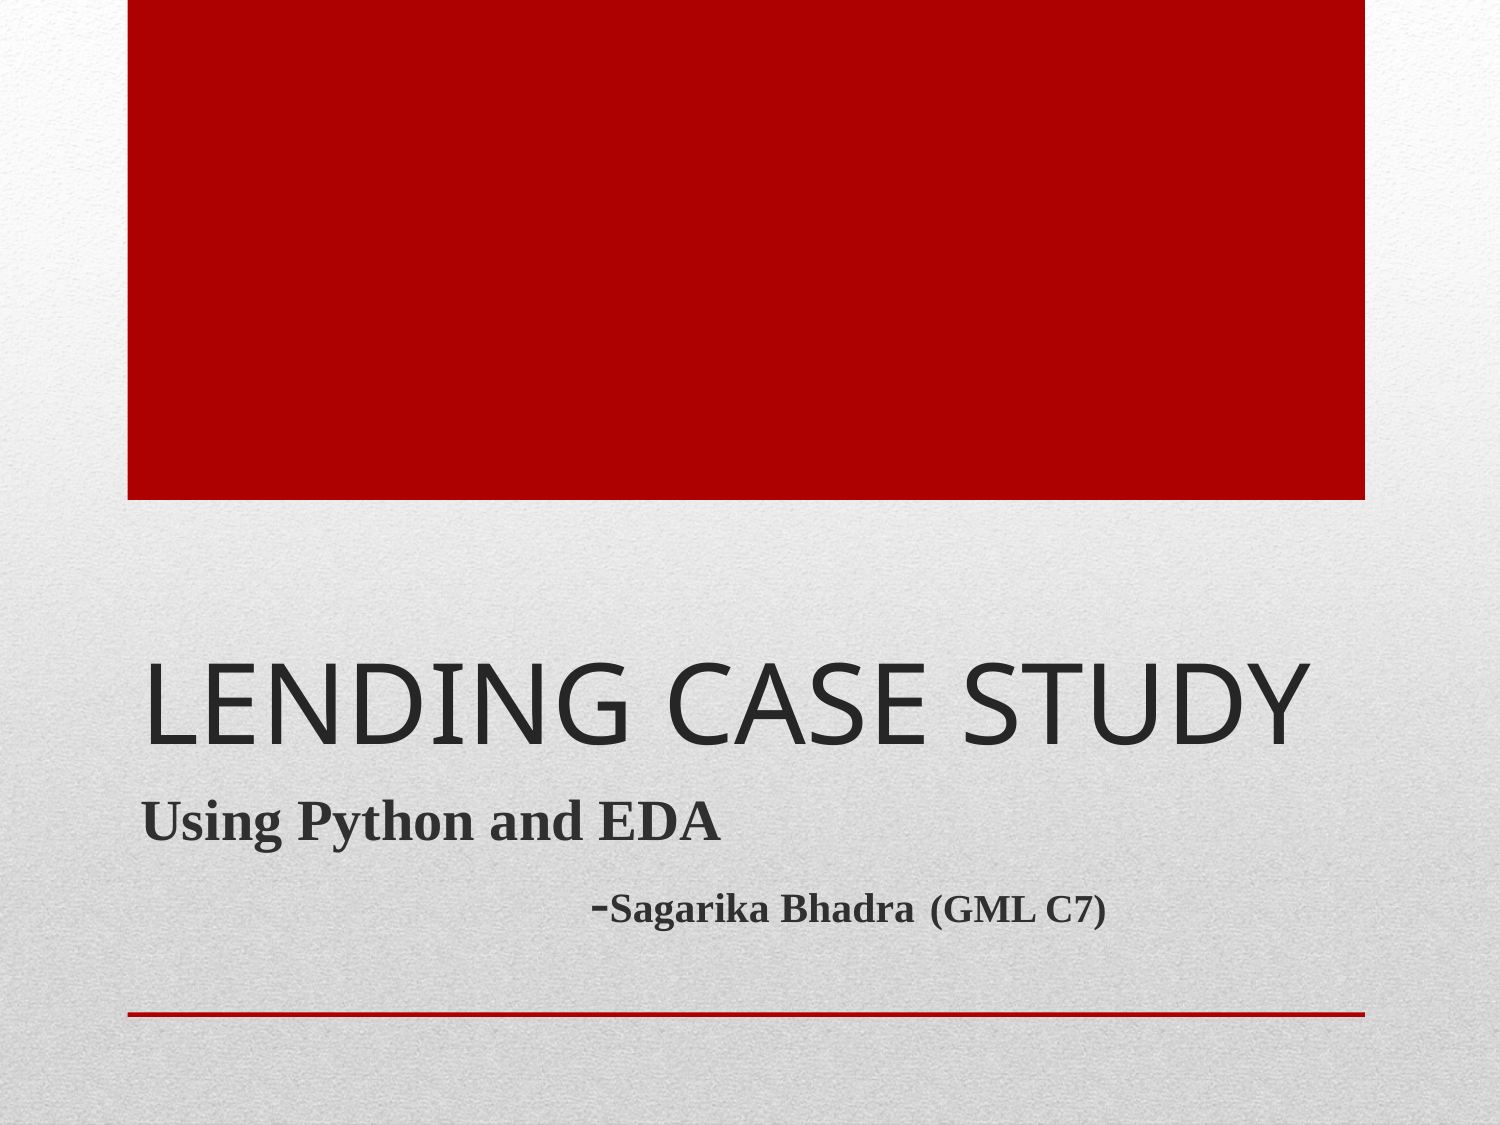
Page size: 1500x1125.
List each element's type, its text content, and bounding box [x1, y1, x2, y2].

title LENDING CASE STUDY [125, 525, 1363, 775]
subtitle Using Python and EDA -Sagarika Bhadra (GML C7) [125, 774, 1250, 965]
